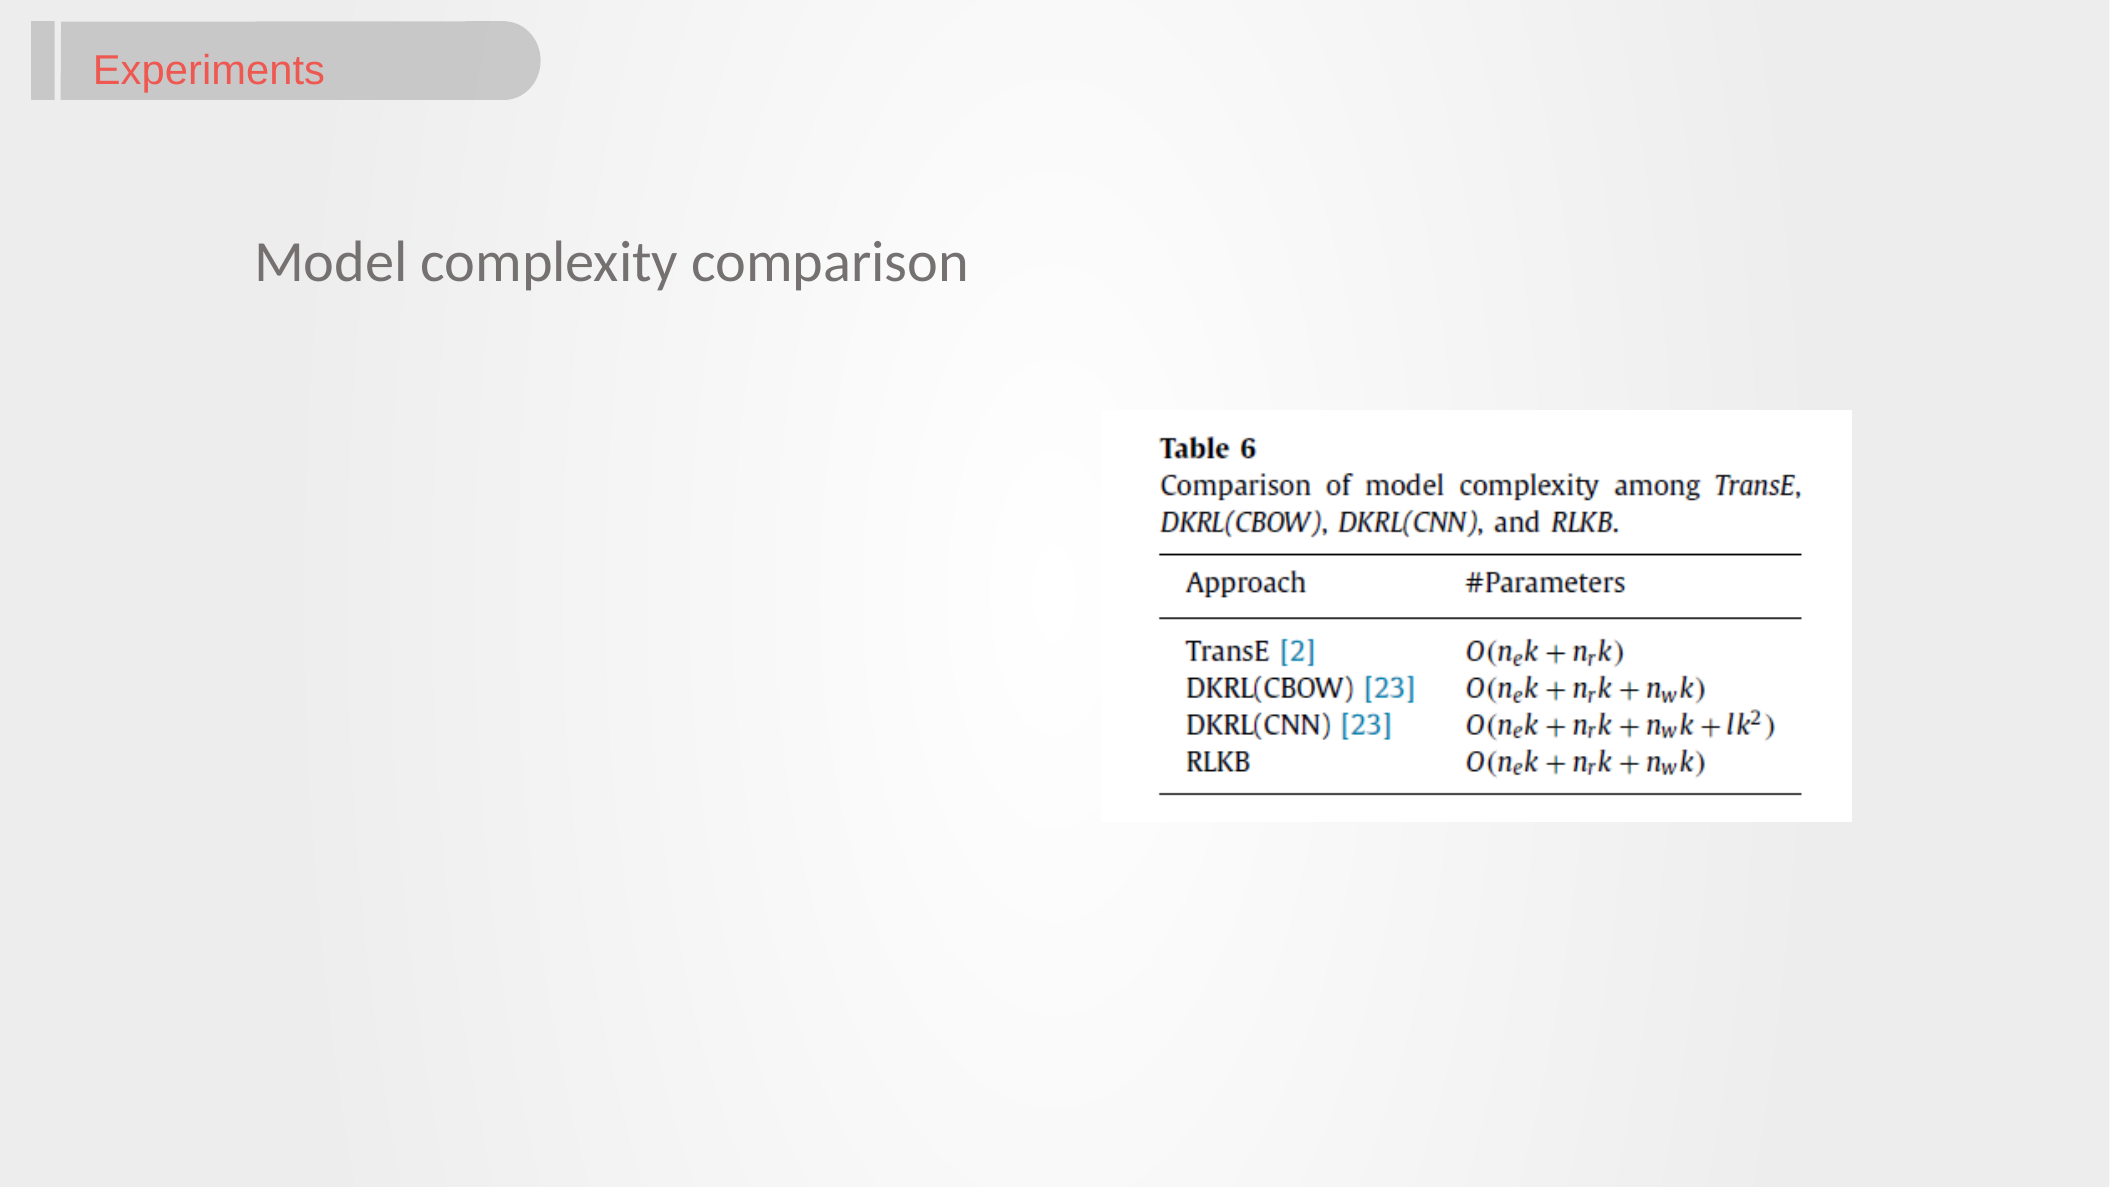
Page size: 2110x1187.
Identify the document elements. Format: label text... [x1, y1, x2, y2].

text_box Model complexity comparison [239, 215, 1477, 300]
text_box [59, 20, 525, 101]
text_box Experiments [81, 27, 549, 99]
picture [0, 0, 2110, 1187]
text_box [30, 20, 56, 101]
